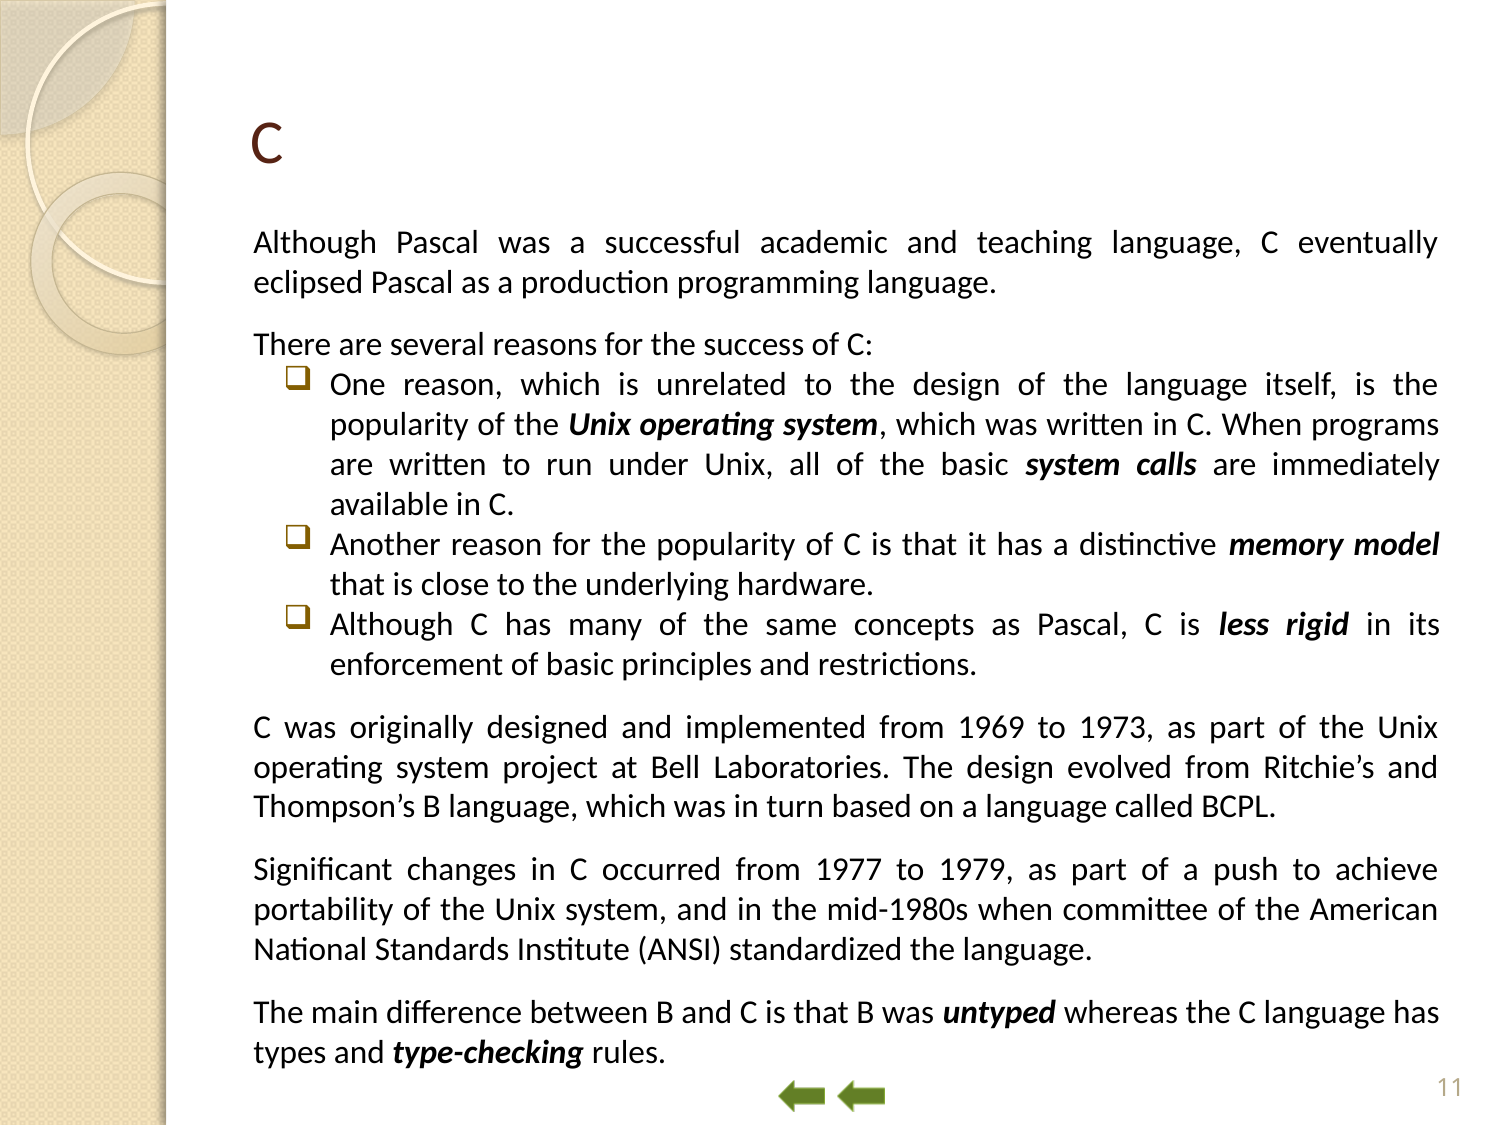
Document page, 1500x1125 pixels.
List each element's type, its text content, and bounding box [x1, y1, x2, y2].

picture [778, 1079, 826, 1112]
list Although Pascal was a successful academic and teaching language, C eventually eclipsed Pascal as a production programming language. There are several reasons for the success of C: One reason, which is unrelated to the design of the language itself, is the popularity of the Unix operating system, which was written in C. When programs are written to run under Unix, all of the basic system calls are immediately available in C. Another reason for the popularity of C is that it has a distinctive memory model that is close to the underlying hardware. Although C has many of the same concepts as Pascal, C is less rigid in its enforcement of basic principles and restrictions. C was originally designed and implemented from 1969 to 1973, as part of the Unix operating system project at Bell Laboratories. The design evolved from Ritchie’s and Thompson’s B language, which was in turn based on a language called BCPL. Significant changes in C occurred from 1977 to 1979, as part of a push to achieve portability of the Unix system, and in the mid-1980s when committee of the American National Standards Institute (ANSI) standardized the language. The main difference between B and C is that B was untyped whereas the C language has types and type-checking rules. [225, 212, 1455, 1063]
slide_number 11 [1413, 1034, 1488, 1113]
picture [836, 1079, 885, 1112]
title C [235, 45, 1466, 233]
